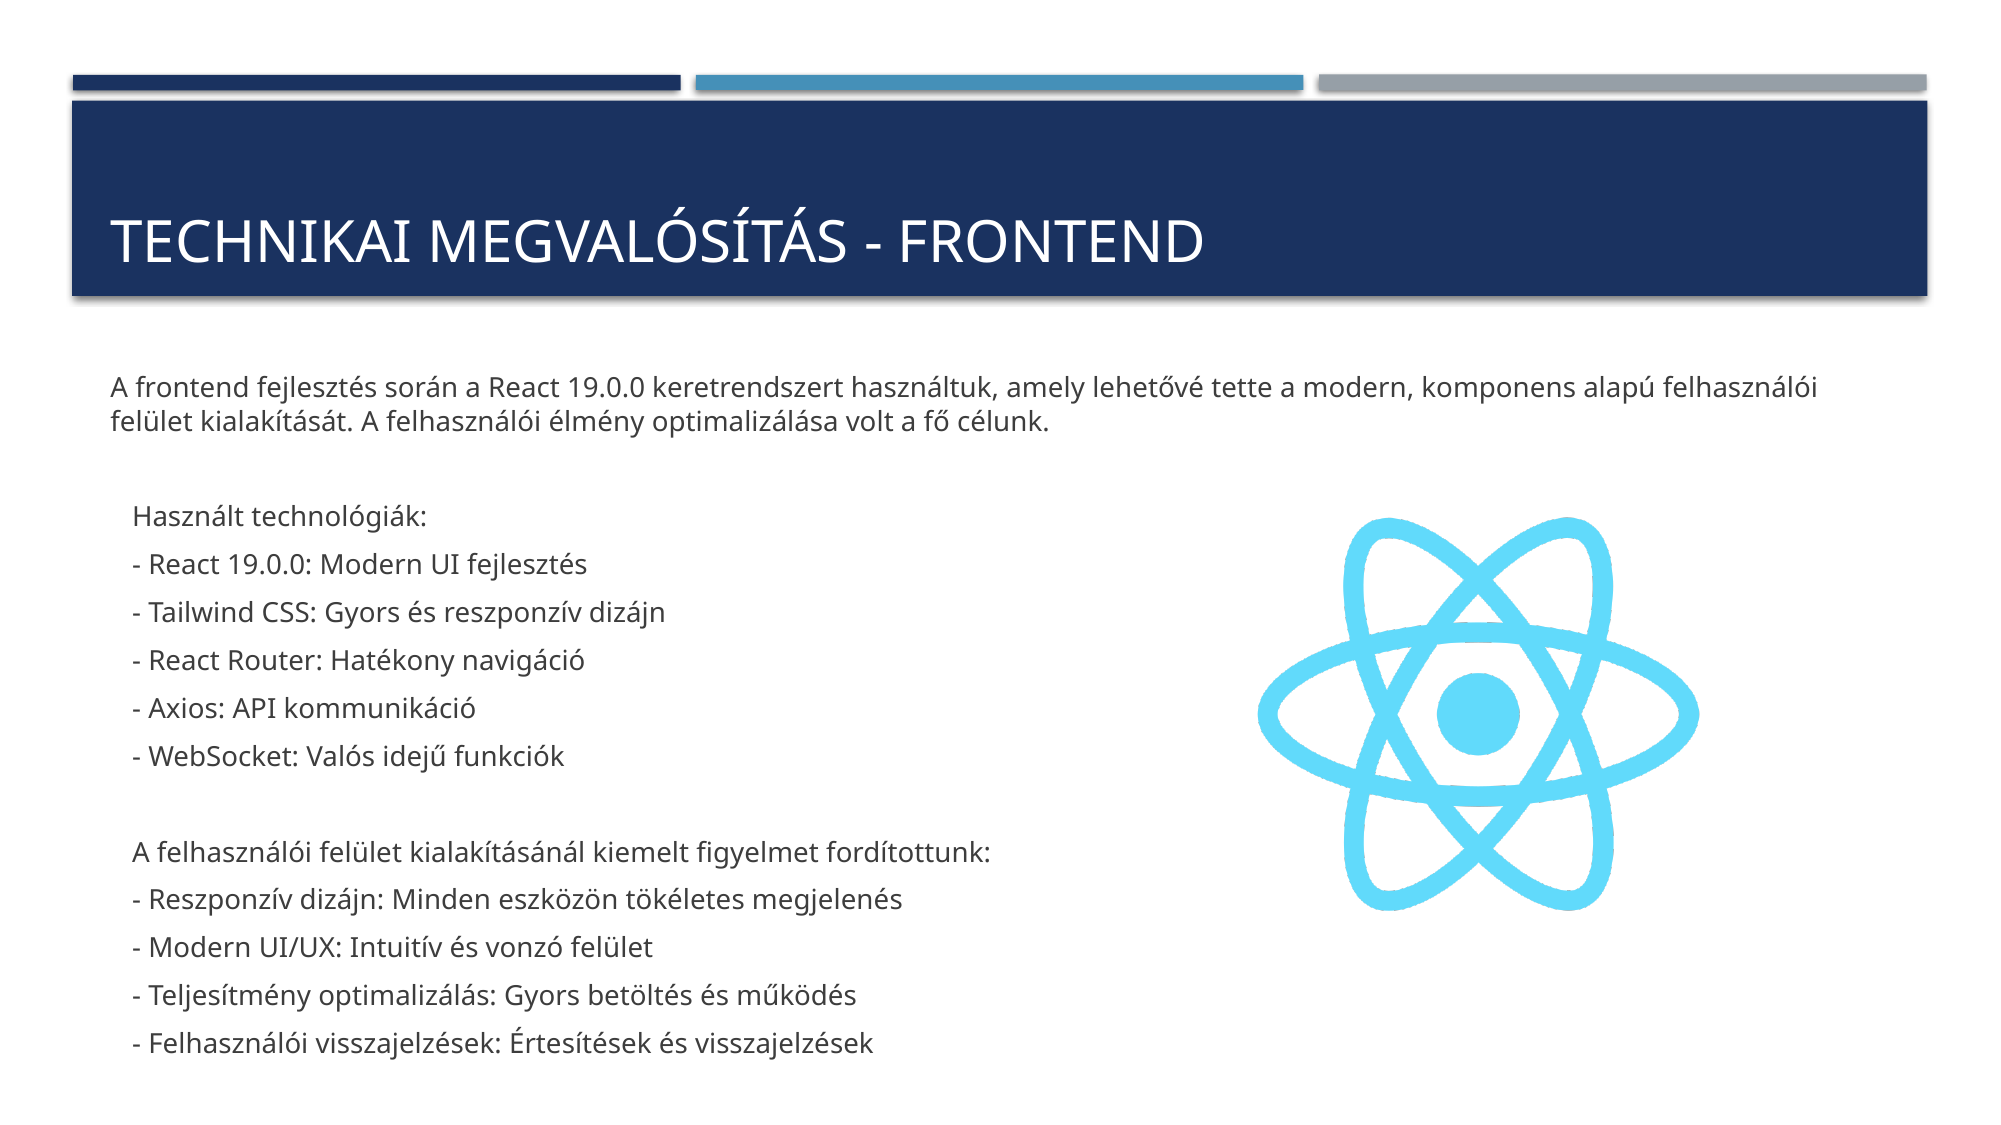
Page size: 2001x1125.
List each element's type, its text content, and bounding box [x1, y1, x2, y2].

title TECHNIKAI MEGVALÓSÍTÁS - FRONTEND [95, 115, 1905, 282]
picture [1098, 446, 1857, 983]
list A frontend fejlesztés során a React 19.0.0 keretrendszert használtuk, amely lehetővé tette a modern, komponens alapú felhasználói felület kialakítását. A felhasználói élmény optimalizálása volt a fő célunk. Használt technológiák: - React 19.0.0: Modern UI fejlesztés - Tailwind CSS: Gyors és reszponzív dizájn - React Router: Hatékony navigáció - Axios: API kommunikáció - WebSocket: Valós idejű funkciók A felhasználói felület kialakításánál kiemelt figyelmet fordítottunk: - Reszponzív dizájn: Minden eszközön tökéletes megjelenés - Modern UI/UX: Intuitív és vonzó felület - Teljesítmény optimalizálás: Gyors betöltés és működés - Felhasználói visszajelzések: Értesítések és visszajelzések [95, 357, 1905, 1072]
